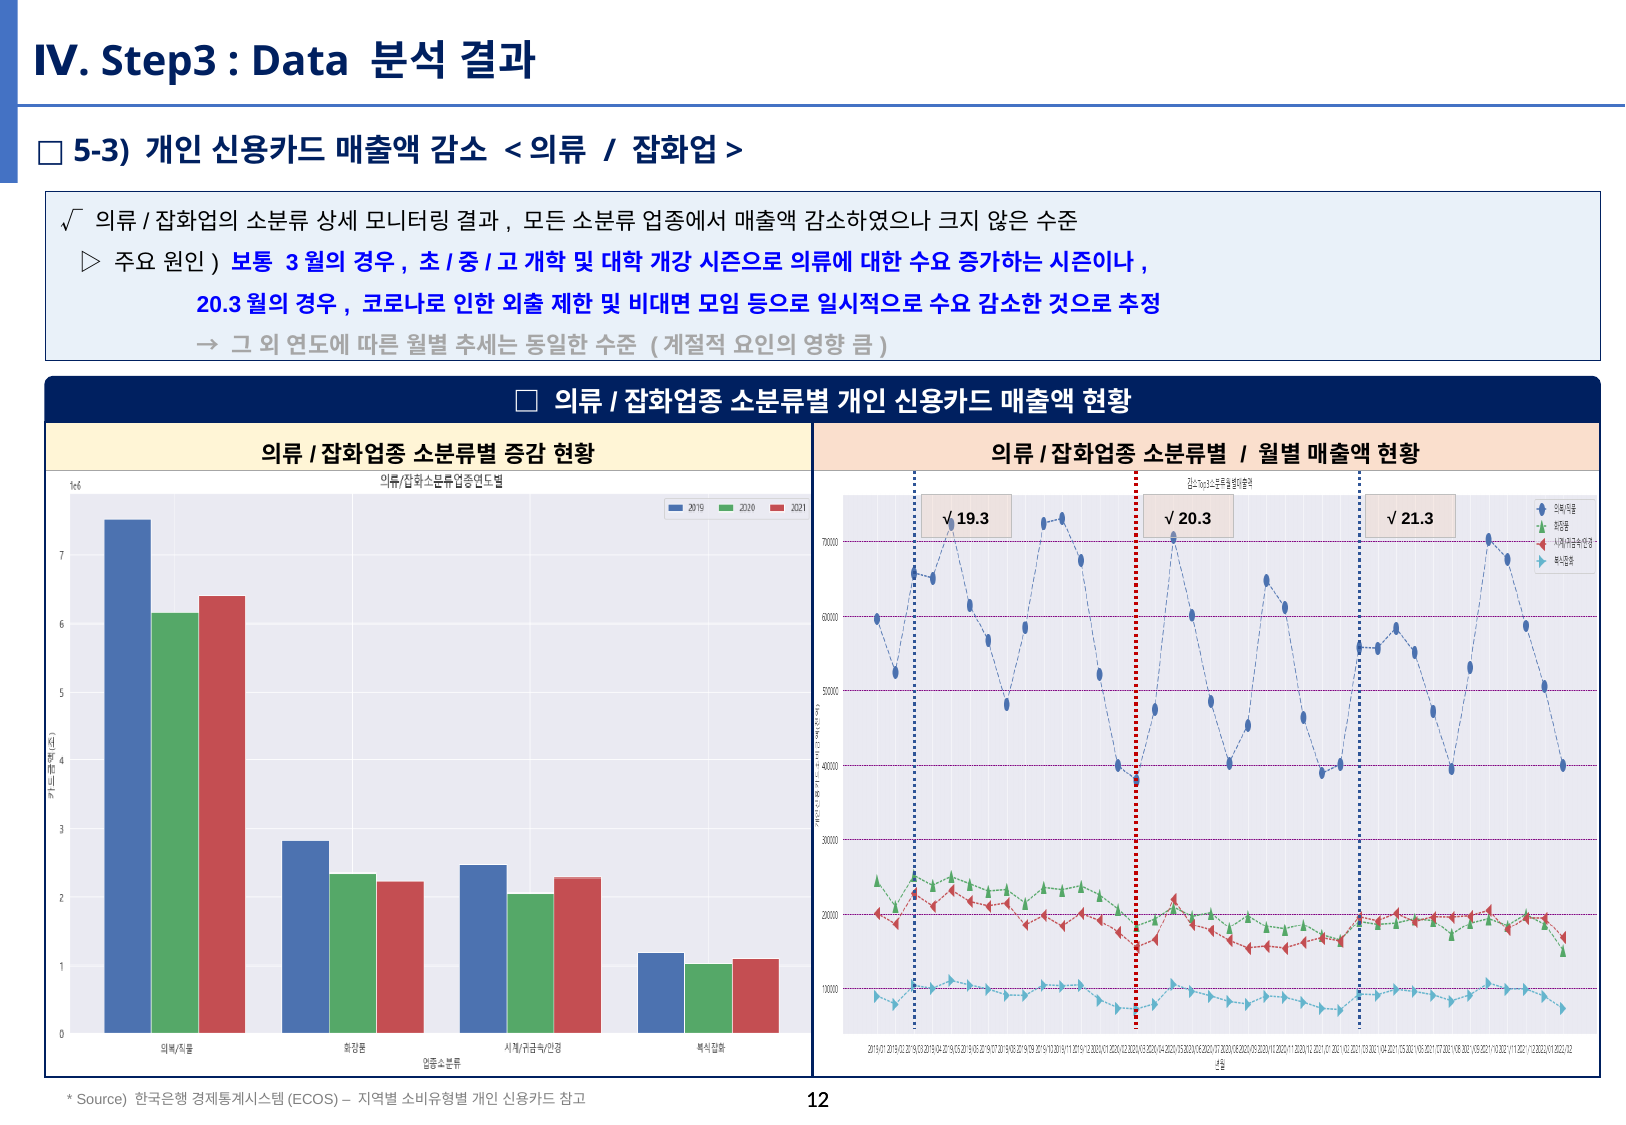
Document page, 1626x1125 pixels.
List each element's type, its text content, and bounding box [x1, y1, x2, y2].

text_box [0, 0, 18, 183]
text_box * Source) 한국은행 경제통계시스템(ECOS) – 지역별 소비유형별 개인 신용카드 참고 [52, 1079, 1588, 1115]
text_box Ⅳ. Step3 : Data 분석 결과 [17, 26, 1251, 92]
picture [45, 470, 1600, 1078]
text_box √ 의류/잡화업의 소분류 상세 모니터링 결과, 모든 소분류 업종에서 매출액 감소하였으나 크지 않은 수준 ▷ 주요 원인) 보통 3월의 경우, 초/중/고 개학 및 대학 개강 시즌으로 의류에 대한 수요 증가하는 시즌이나, 20.3월의 경우, 코로나로 인한 외출 제한 및 비대면 모임 등으로 일시적으로 수요 감소한 것으로 추정 → 그 외 연도에 따른 월별 추세는 동일한 수준 (계절적 요인의 영향 큼) [44, 190, 1601, 361]
text_box [44, 423, 1601, 1078]
text_box □ 5-3) 개인 신용카드 매출액 감소 <의류 / 잡화업> [20, 123, 1254, 176]
text_box □ 의류/잡화업종 소분류별 개인 신용카드 매출액 현황 [44, 375, 1601, 423]
